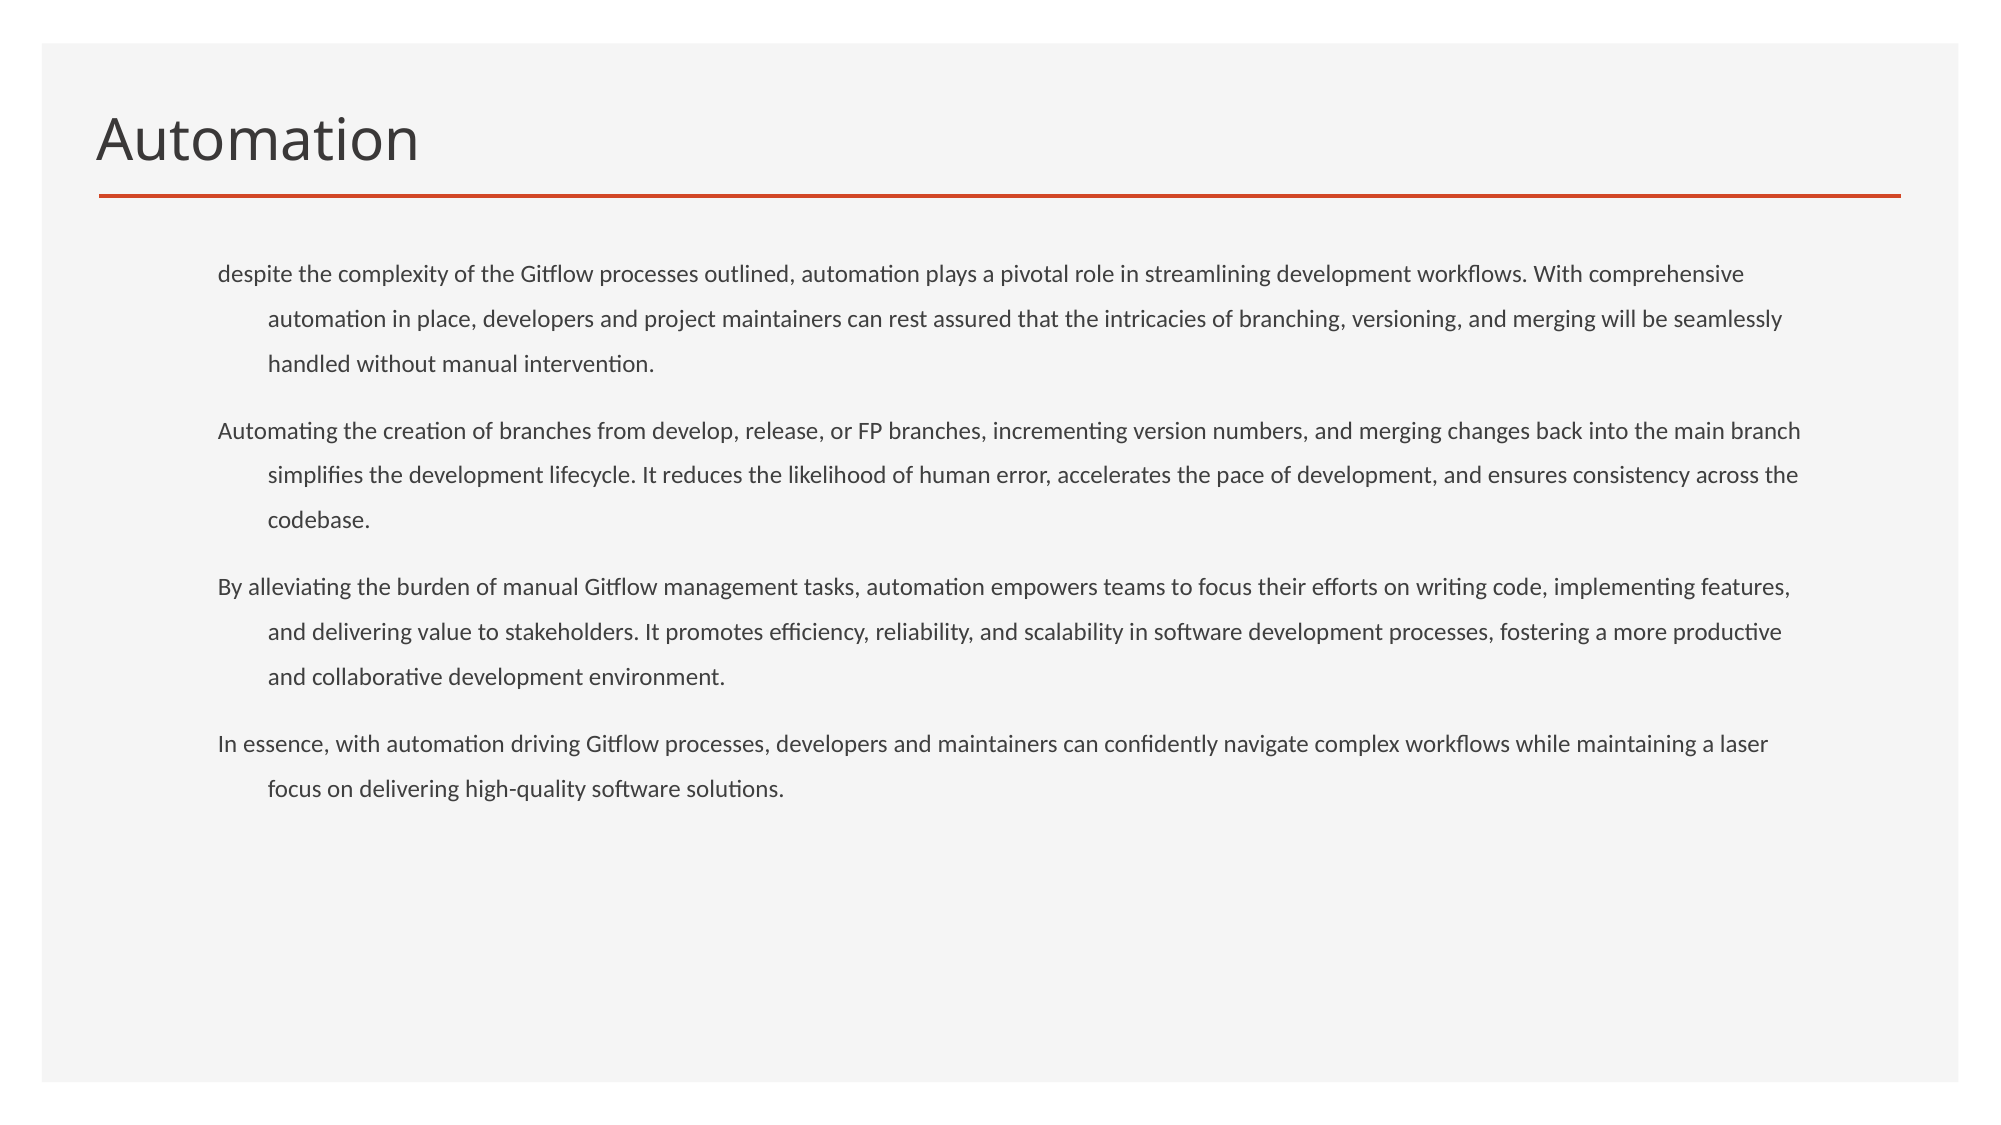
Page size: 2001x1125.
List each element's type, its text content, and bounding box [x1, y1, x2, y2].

list despite the complexity of the Gitflow processes outlined, automation plays a pivotal role in streamlining development workflows. With comprehensive automation in place, developers and project maintainers can rest assured that the intricacies of branching, versioning, and merging will be seamlessly handled without manual intervention. Automating the creation of branches from develop, release, or FP branches, incrementing version numbers, and merging changes back into the main branch simplifies the development lifecycle. It reduces the likelihood of human error, accelerates the pace of development, and ensures consistency across the codebase. By alleviating the burden of manual Gitflow management tasks, automation empowers teams to focus their efforts on writing code, implementing features, and delivering value to stakeholders. It promotes efficiency, reliability, and scalability in software development processes, fostering a more productive and collaborative development environment. In essence, with automation driving Gitflow processes, developers and maintainers can confidently navigate complex workflows while maintaining a laser focus on delivering high-quality software solutions. [156, 236, 1833, 1052]
title Automation [85, 73, 1214, 179]
